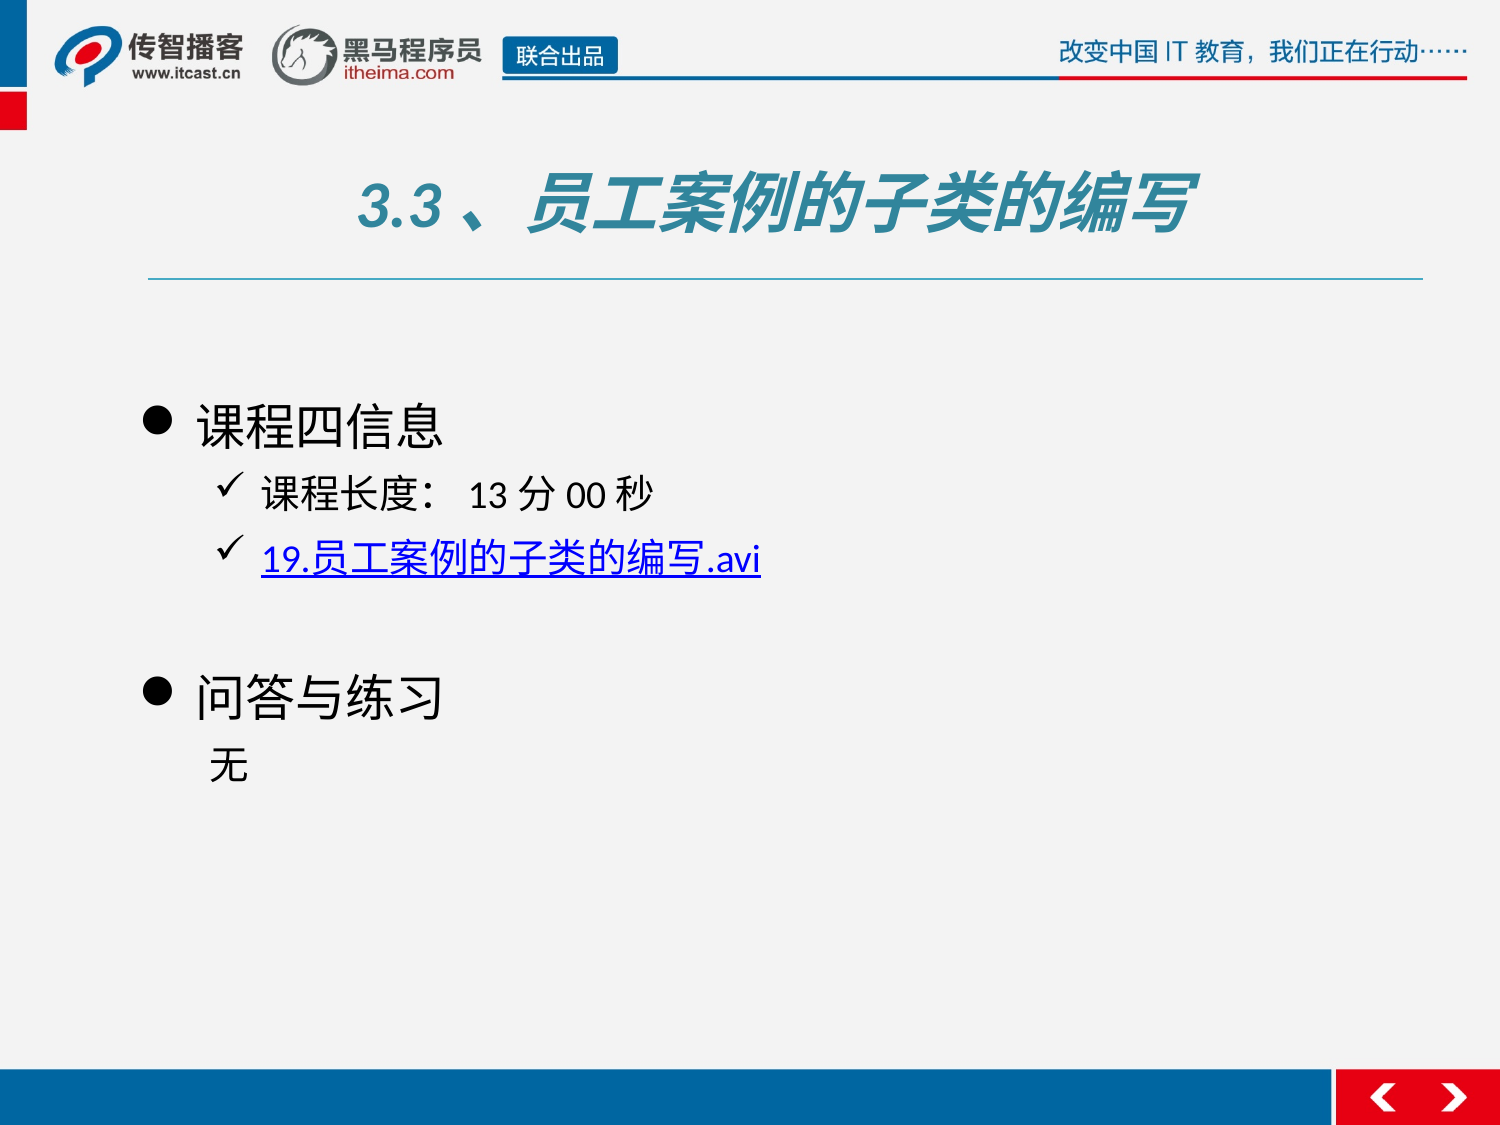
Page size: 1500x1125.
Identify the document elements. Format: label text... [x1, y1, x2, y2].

title 3.3、员工案例的子类的编写 [123, 82, 1424, 320]
picture [0, 0, 1500, 1125]
text_box 课程四信息 课程长度：13分00秒 19.员工案例的子类的编写.avi 问答与练习 无 [123, 315, 1387, 1024]
